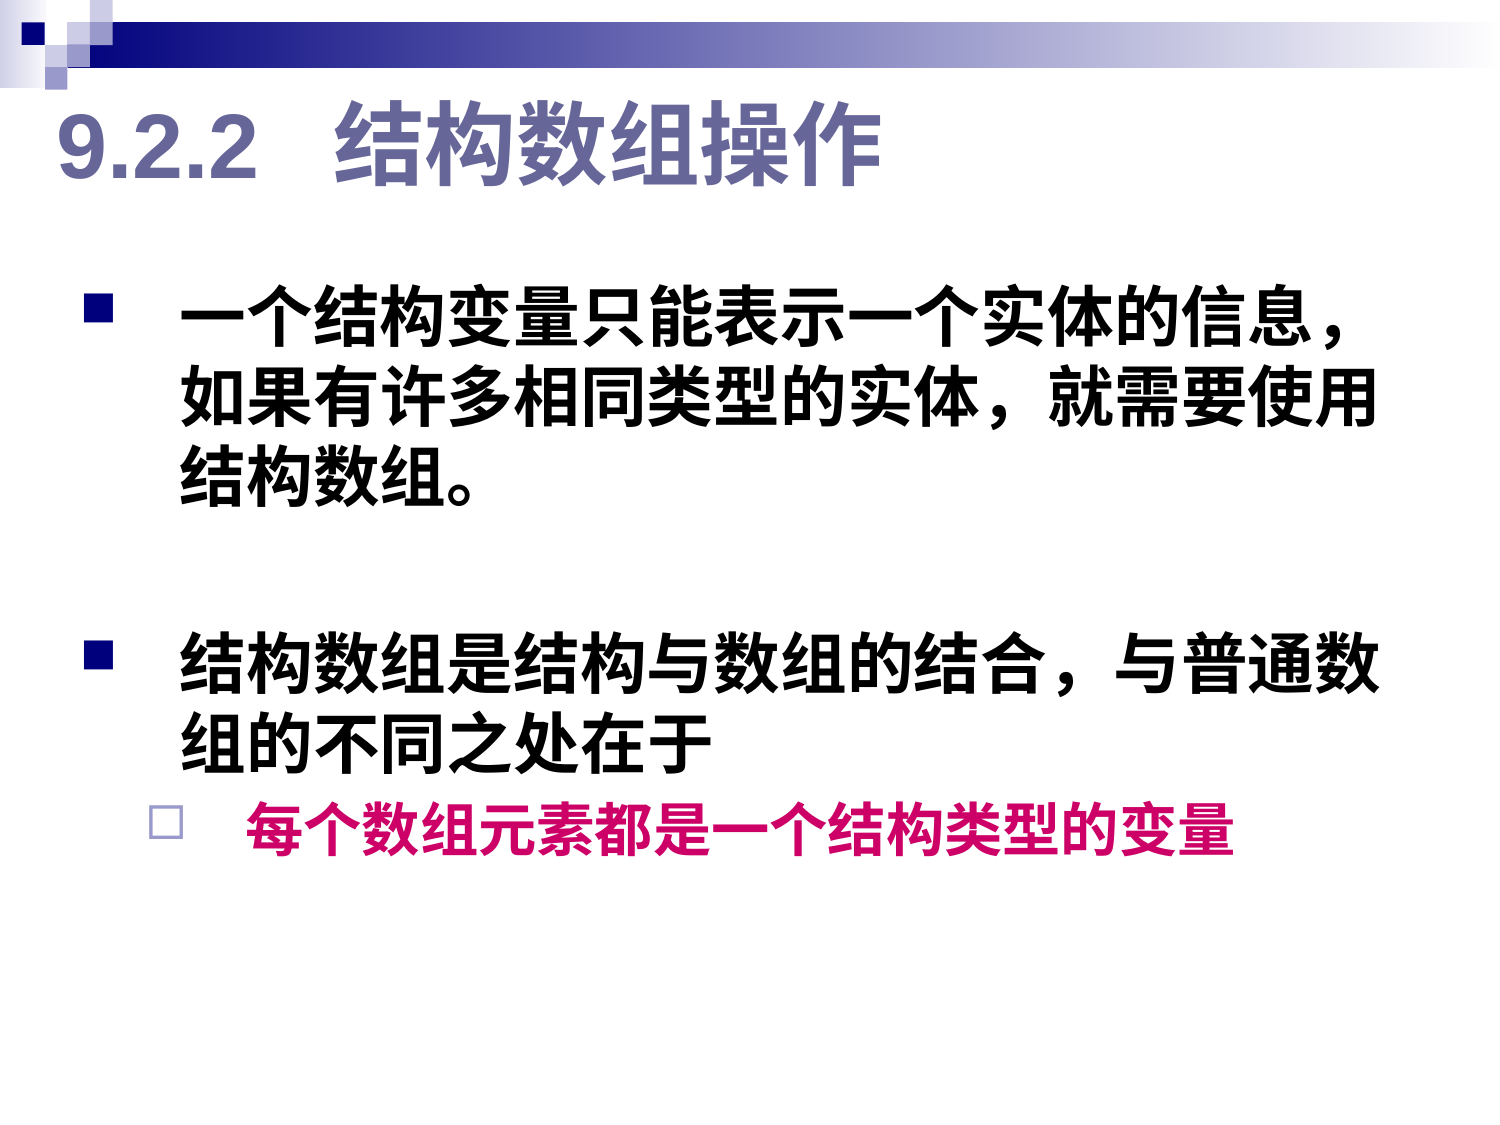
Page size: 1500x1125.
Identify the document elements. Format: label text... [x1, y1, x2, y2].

title 9.2.2 结构数组操作 [41, 63, 1392, 221]
list 一个结构变量只能表示一个实体的信息，如果有许多相同类型的实体，就需要使用结构数组。 结构数组是结构与数组的结合，与普通数组的不同之处在于 每个数组元素都是一个结构类型的变量 [64, 267, 1415, 1083]
